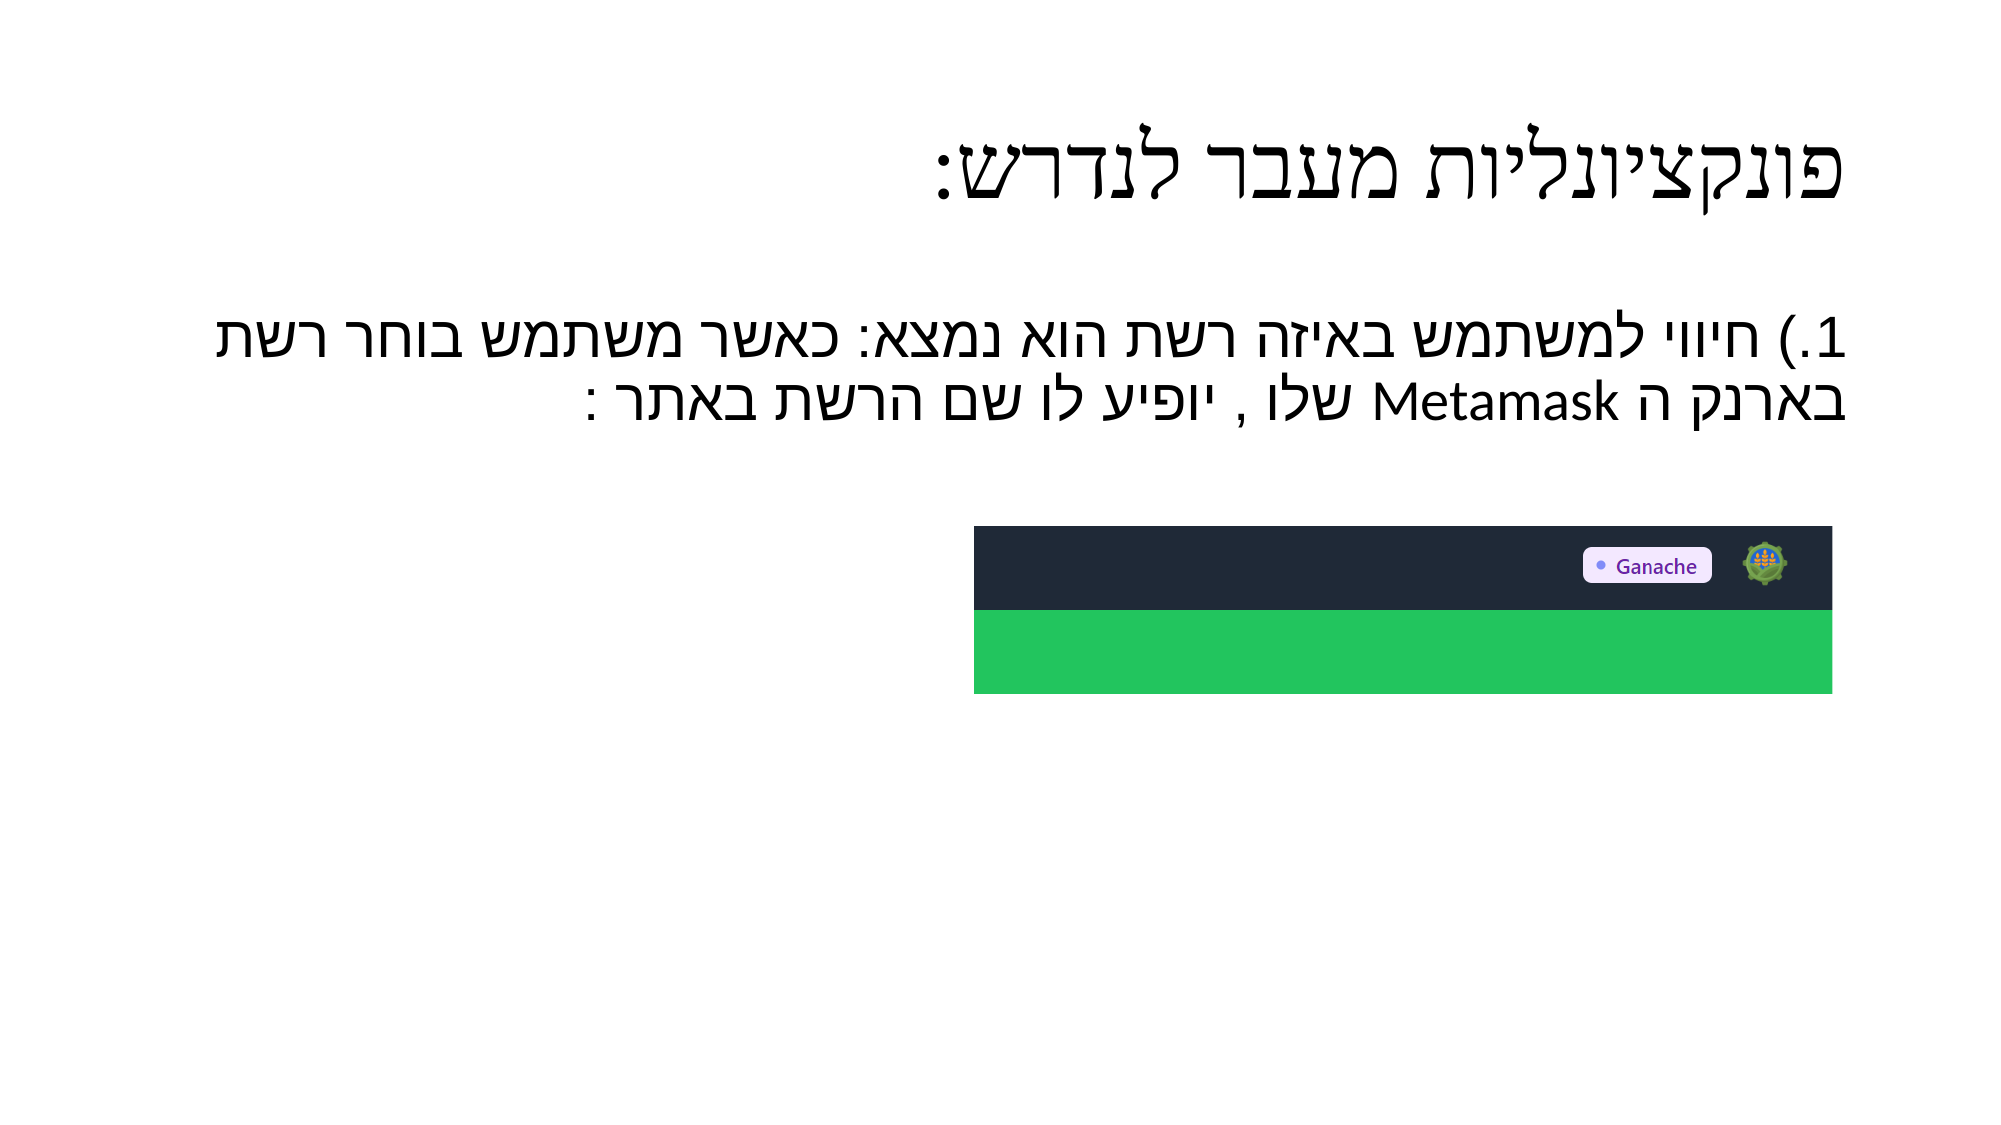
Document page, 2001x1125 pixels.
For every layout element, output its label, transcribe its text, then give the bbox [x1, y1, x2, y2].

list 1.) חיווי למשתמש באיזה רשת הוא נמצא: כאשר משתמש בוחר רשת בארנק ה Metamask שלו , יופיע לו שם הרשת באתר : [137, 299, 1863, 1014]
picture [974, 526, 1833, 694]
title פונקציונליות מעבר לנדרש: [137, 59, 1863, 278]
